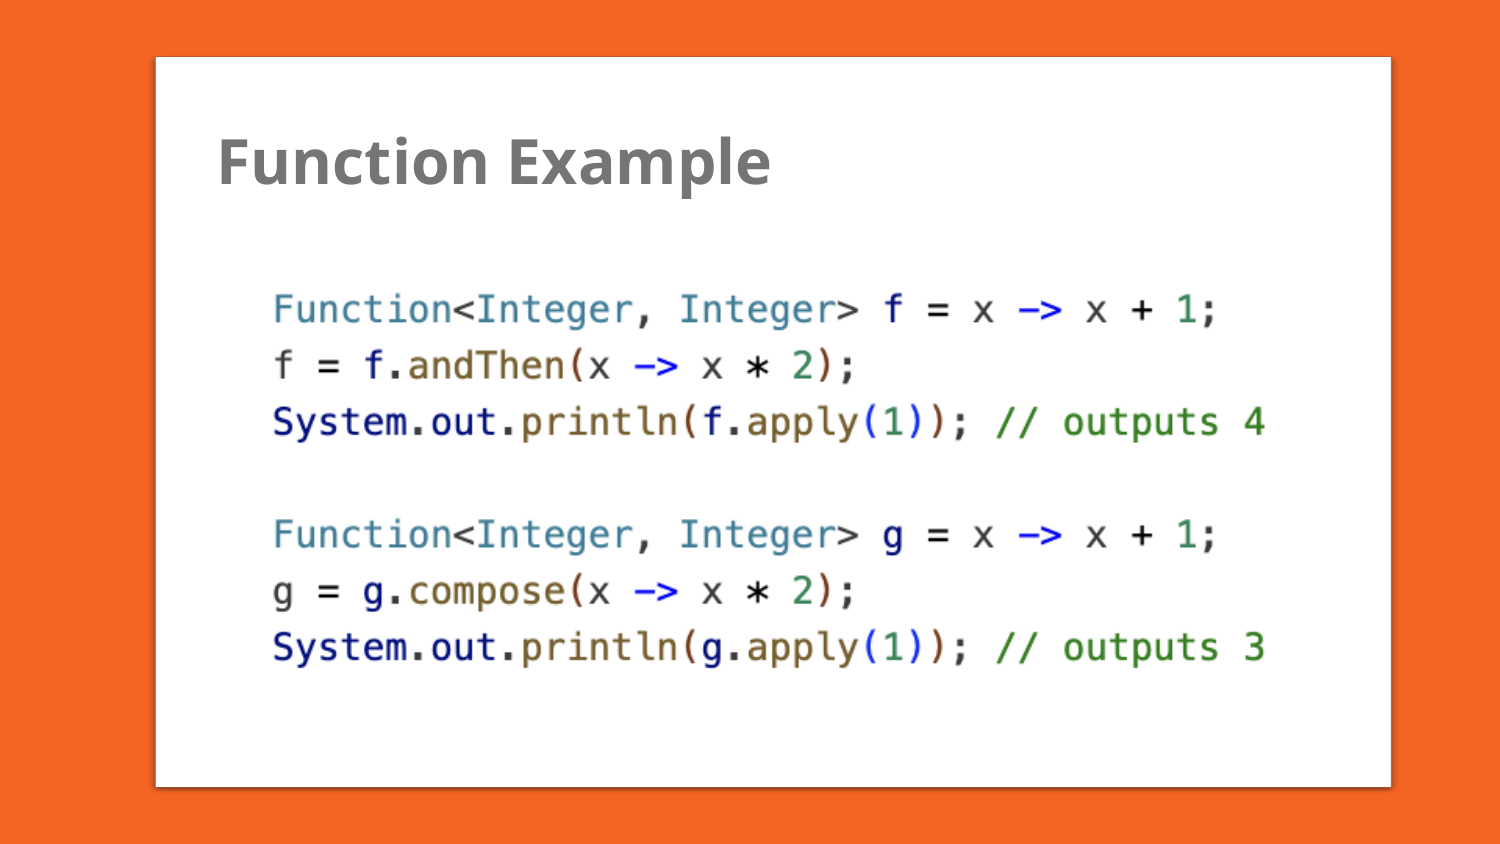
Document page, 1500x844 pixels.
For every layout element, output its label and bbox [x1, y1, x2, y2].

picture [106, 26, 1442, 818]
